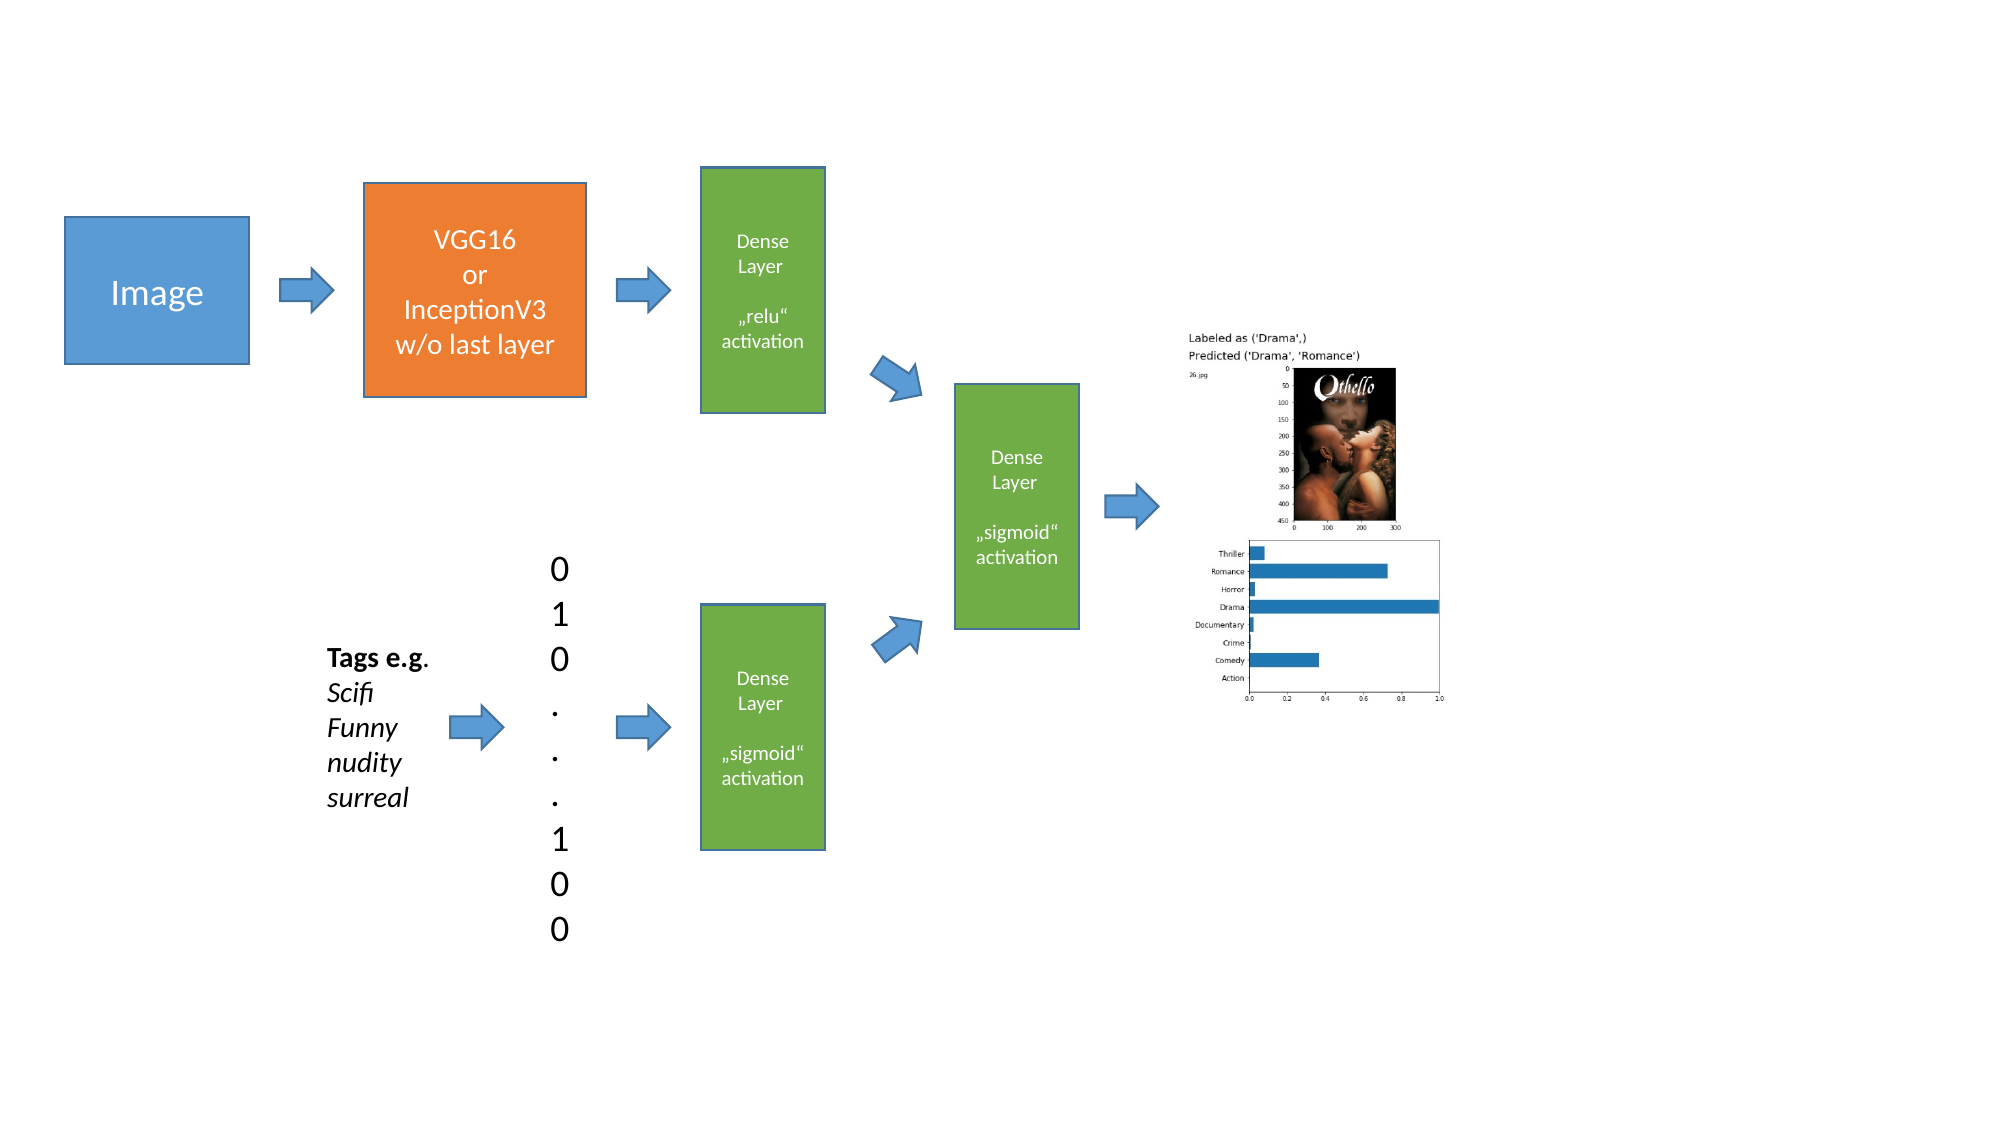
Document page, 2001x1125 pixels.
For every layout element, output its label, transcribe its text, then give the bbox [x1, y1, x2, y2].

text_box [615, 702, 672, 752]
text_box Dense Layer „sigmoid“ activation [954, 383, 1080, 630]
text_box Dense Layer „sigmoid“ activation [700, 603, 826, 851]
text_box [1104, 482, 1161, 531]
text_box Dense Layer „relu“ activation [700, 166, 826, 414]
text_box [869, 354, 923, 403]
text_box VGG16 or InceptionV3 w/o last layer [363, 182, 587, 398]
text_box [615, 265, 672, 315]
text_box [870, 615, 923, 664]
picture [1184, 329, 1448, 706]
text_box 0 1 0 . . . 1 0 0 [535, 536, 585, 957]
text_box Tags e.g. Scifi Funny nudity surreal [312, 631, 445, 821]
text_box Image [64, 216, 250, 365]
text_box [279, 265, 335, 315]
text_box [449, 702, 505, 752]
